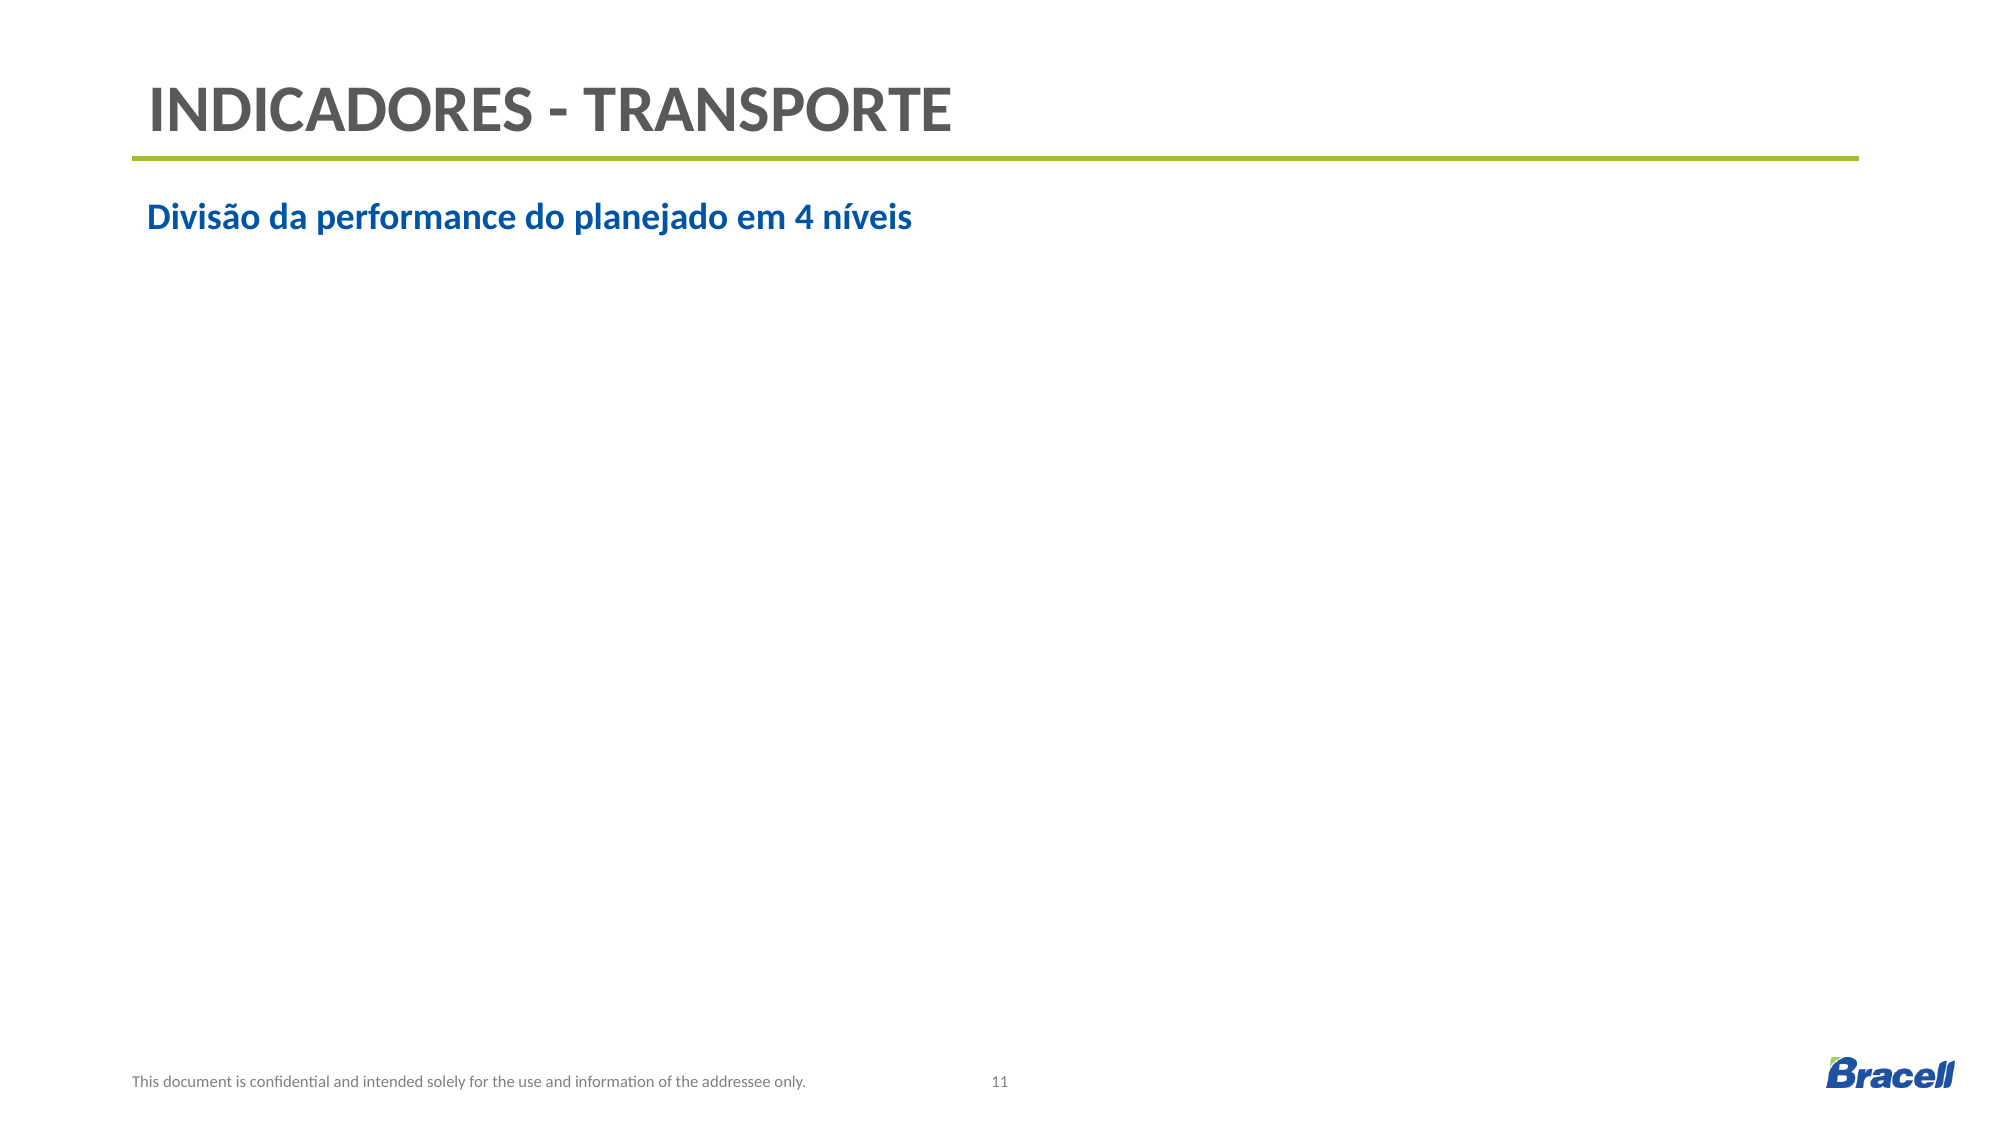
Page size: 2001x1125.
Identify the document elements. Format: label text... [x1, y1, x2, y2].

list Divisão da performance do planejado em 4 níveis [131, 184, 1845, 303]
title Indicadores - transporte [133, 42, 1847, 154]
picture [1826, 1057, 1955, 1088]
